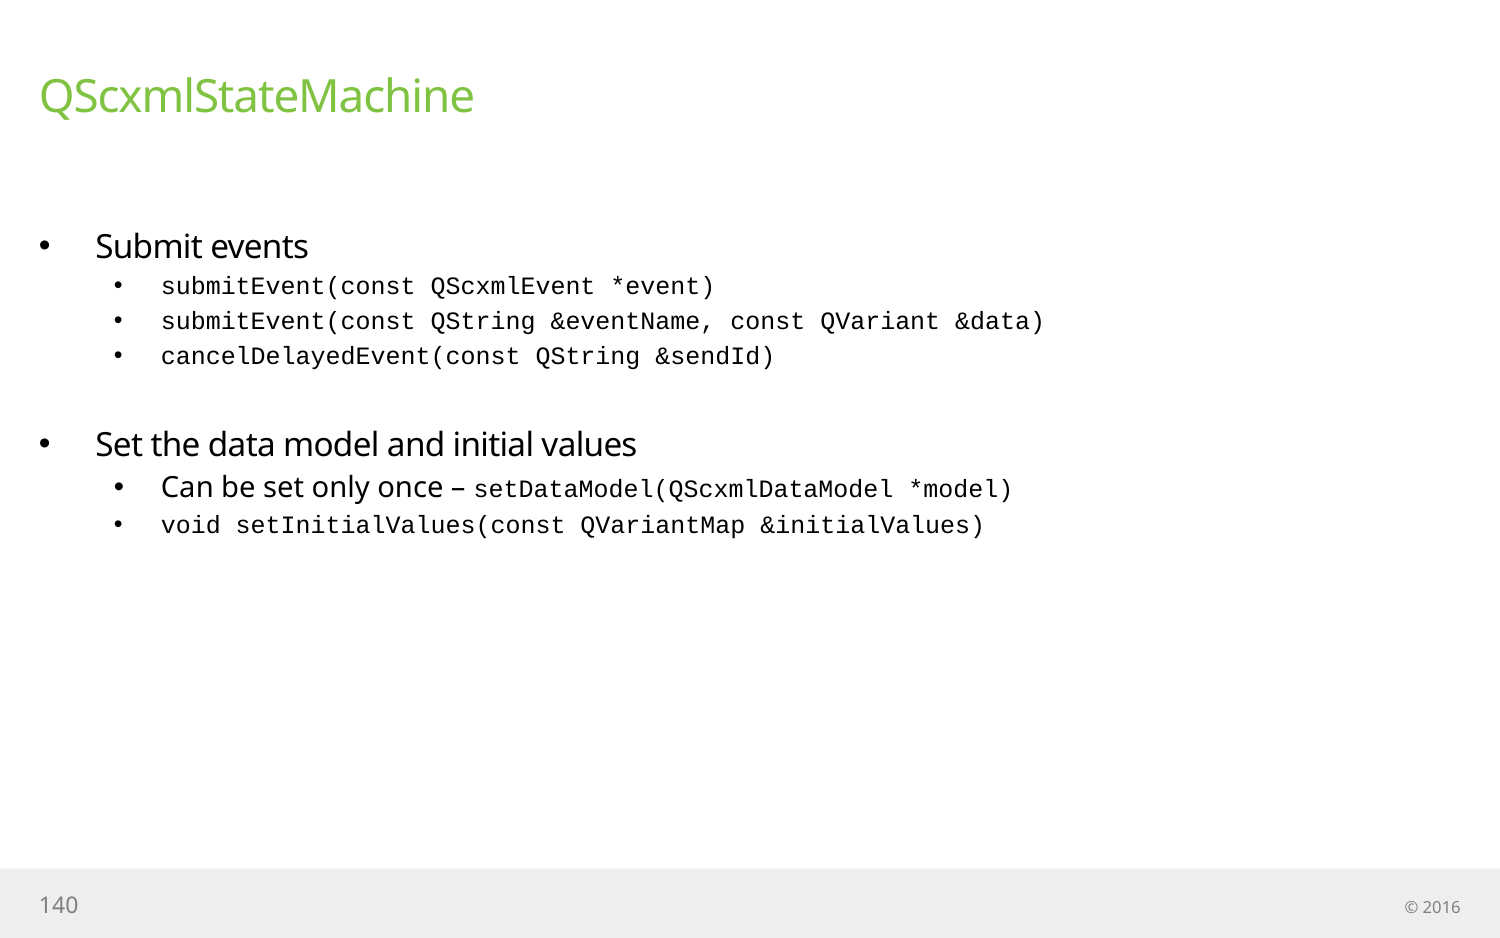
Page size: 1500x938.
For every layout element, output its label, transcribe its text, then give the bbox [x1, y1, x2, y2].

footer © 2016 [1188, 896, 1461, 917]
title QScxmlStateMachine [39, 66, 1052, 195]
slide_number 140 [39, 892, 410, 921]
list Submit events submitEvent(const QScxmlEvent *event) submitEvent(const QString &eventName, const QVariant &data) cancelDelayedEvent(const QString &sendId) Set the data model and initial values Can be set only once – setDataModel(QScxmlDataModel *model) void setInitialValues(const QVariantMap &initialValues) [39, 224, 1471, 846]
